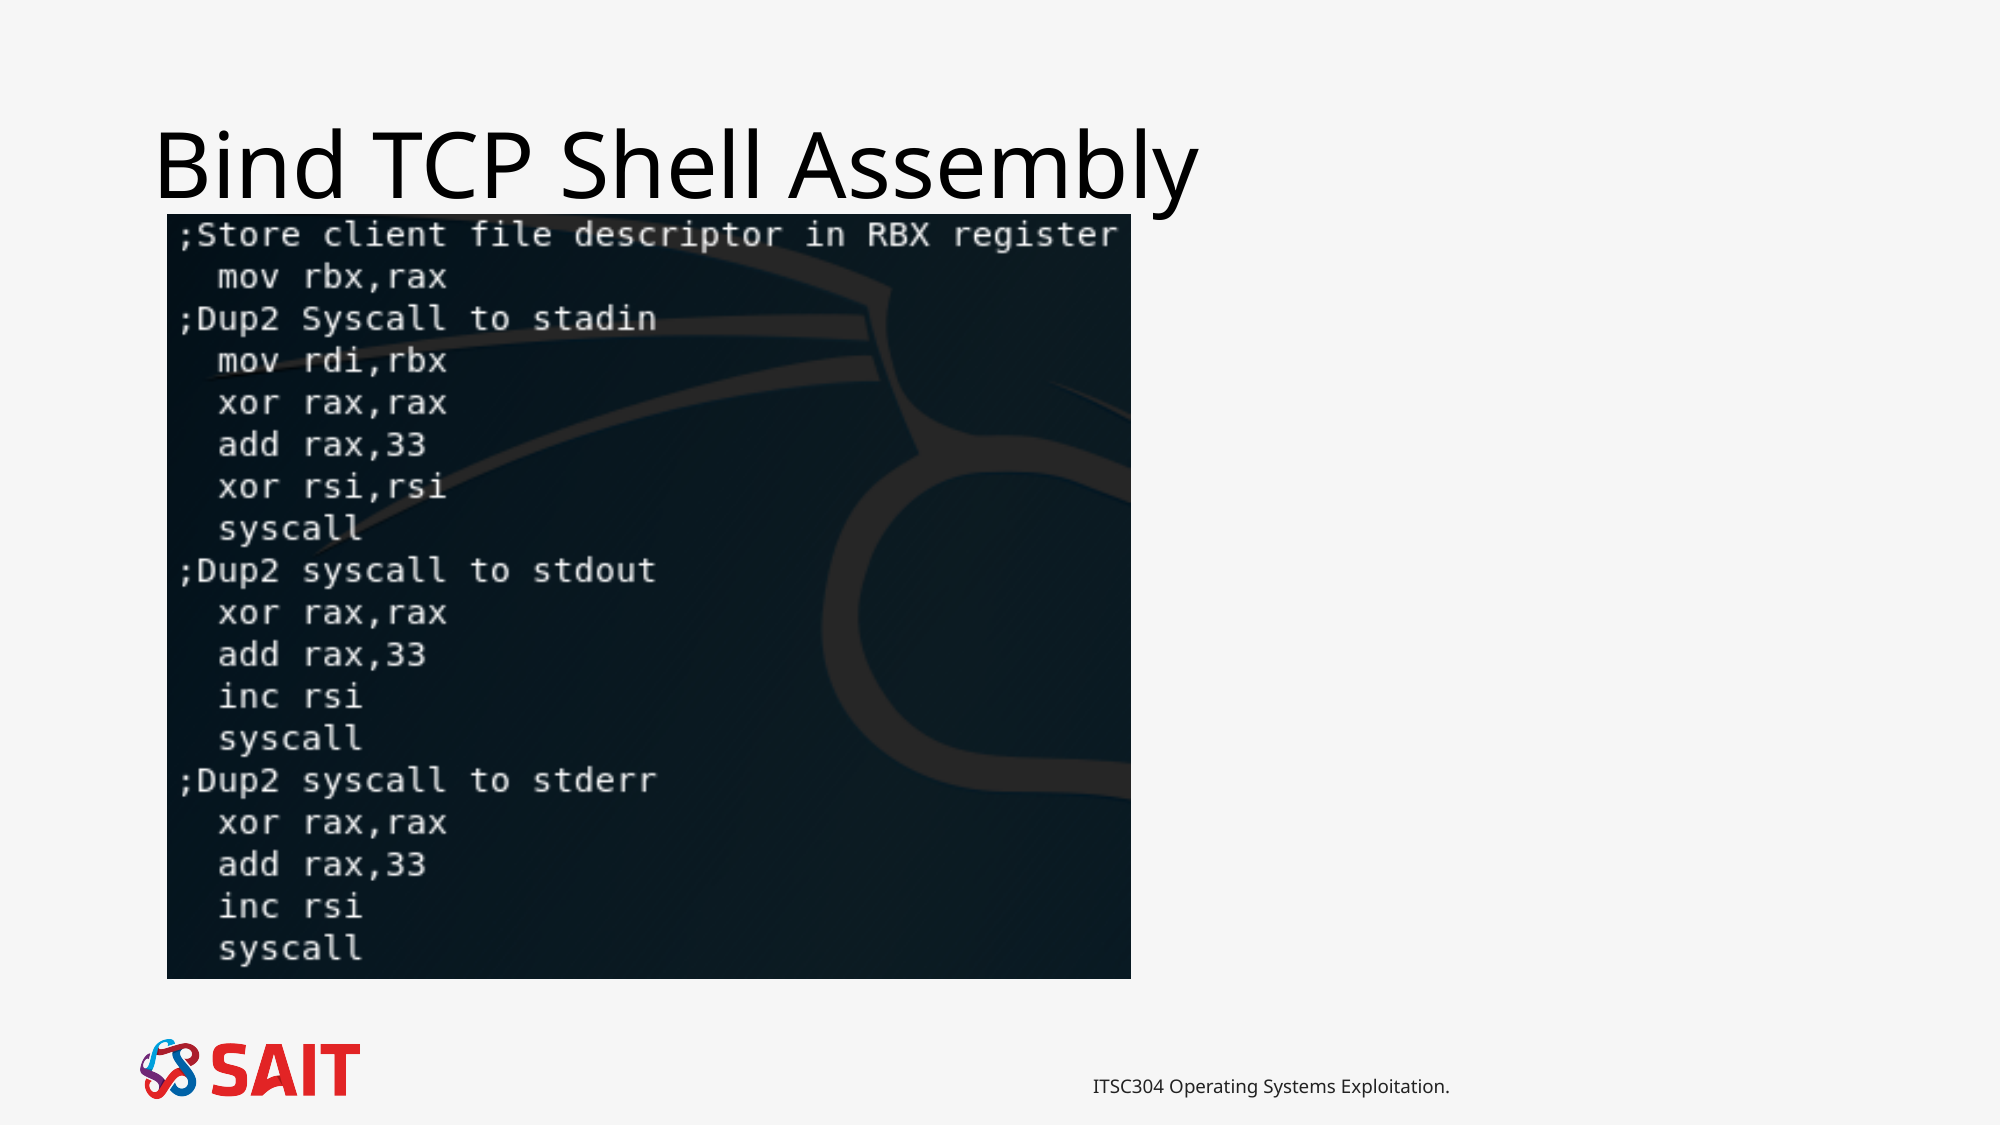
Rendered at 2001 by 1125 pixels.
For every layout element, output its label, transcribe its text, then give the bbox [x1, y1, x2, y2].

picture [167, 214, 1131, 979]
picture [114, 1013, 386, 1125]
footer ITSC304 Operating Systems Exploitation. [858, 1048, 1690, 1109]
title Bind TCP Shell Assembly [137, 59, 1863, 278]
